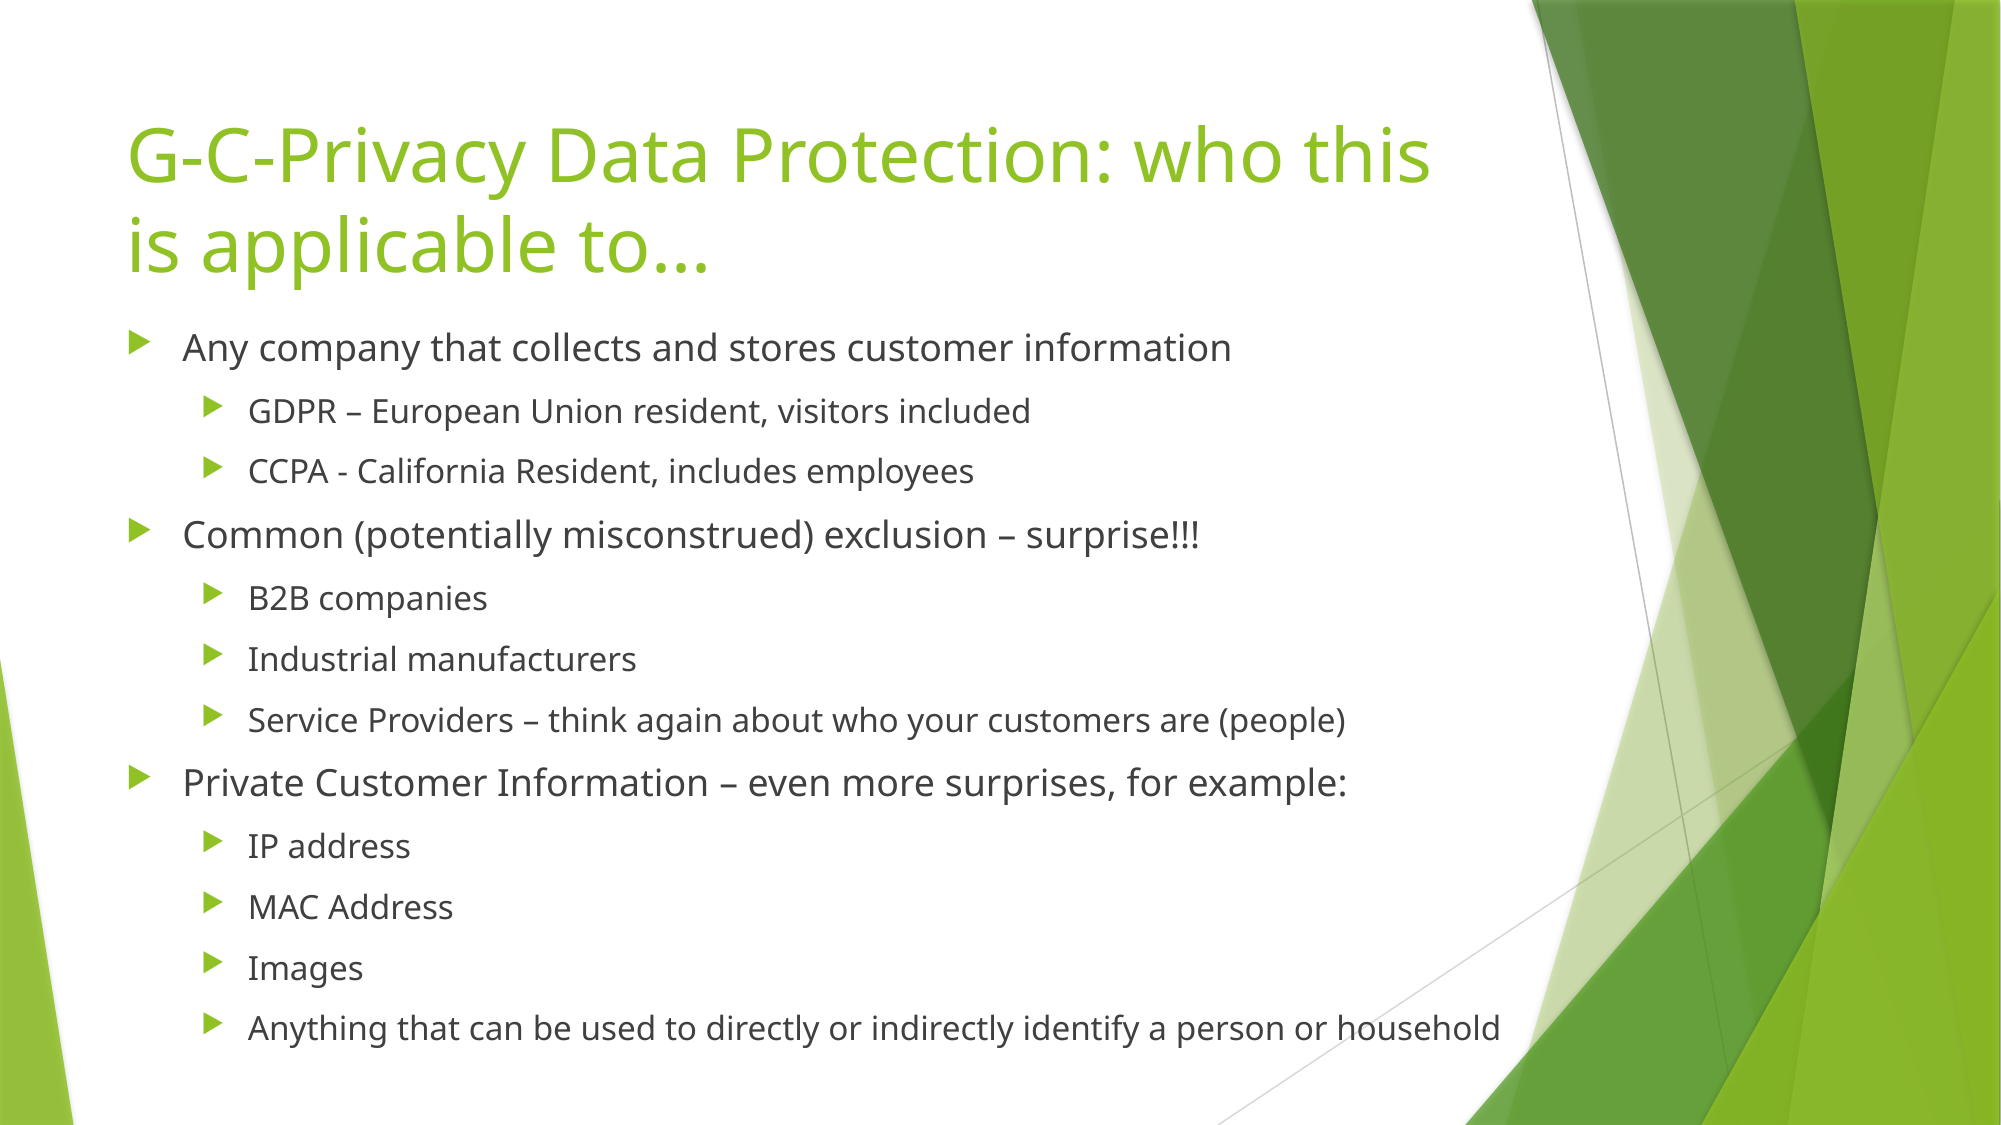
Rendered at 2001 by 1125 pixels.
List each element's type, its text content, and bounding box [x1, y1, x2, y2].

list Any company that collects and stores customer information GDPR – European Union resident, visitors included CCPA - California Resident, includes employees Common (potentially misconstrued) exclusion – surprise!!! B2B companies Industrial manufacturers Service Providers – think again about who your customers are (people) Private Customer Information – even more surprises, for example: IP address MAC Address Images Anything that can be used to directly or indirectly identify a person or household [111, 316, 1559, 1086]
title G-C-Privacy Data Protection: who this is applicable to... [111, 99, 1522, 316]
